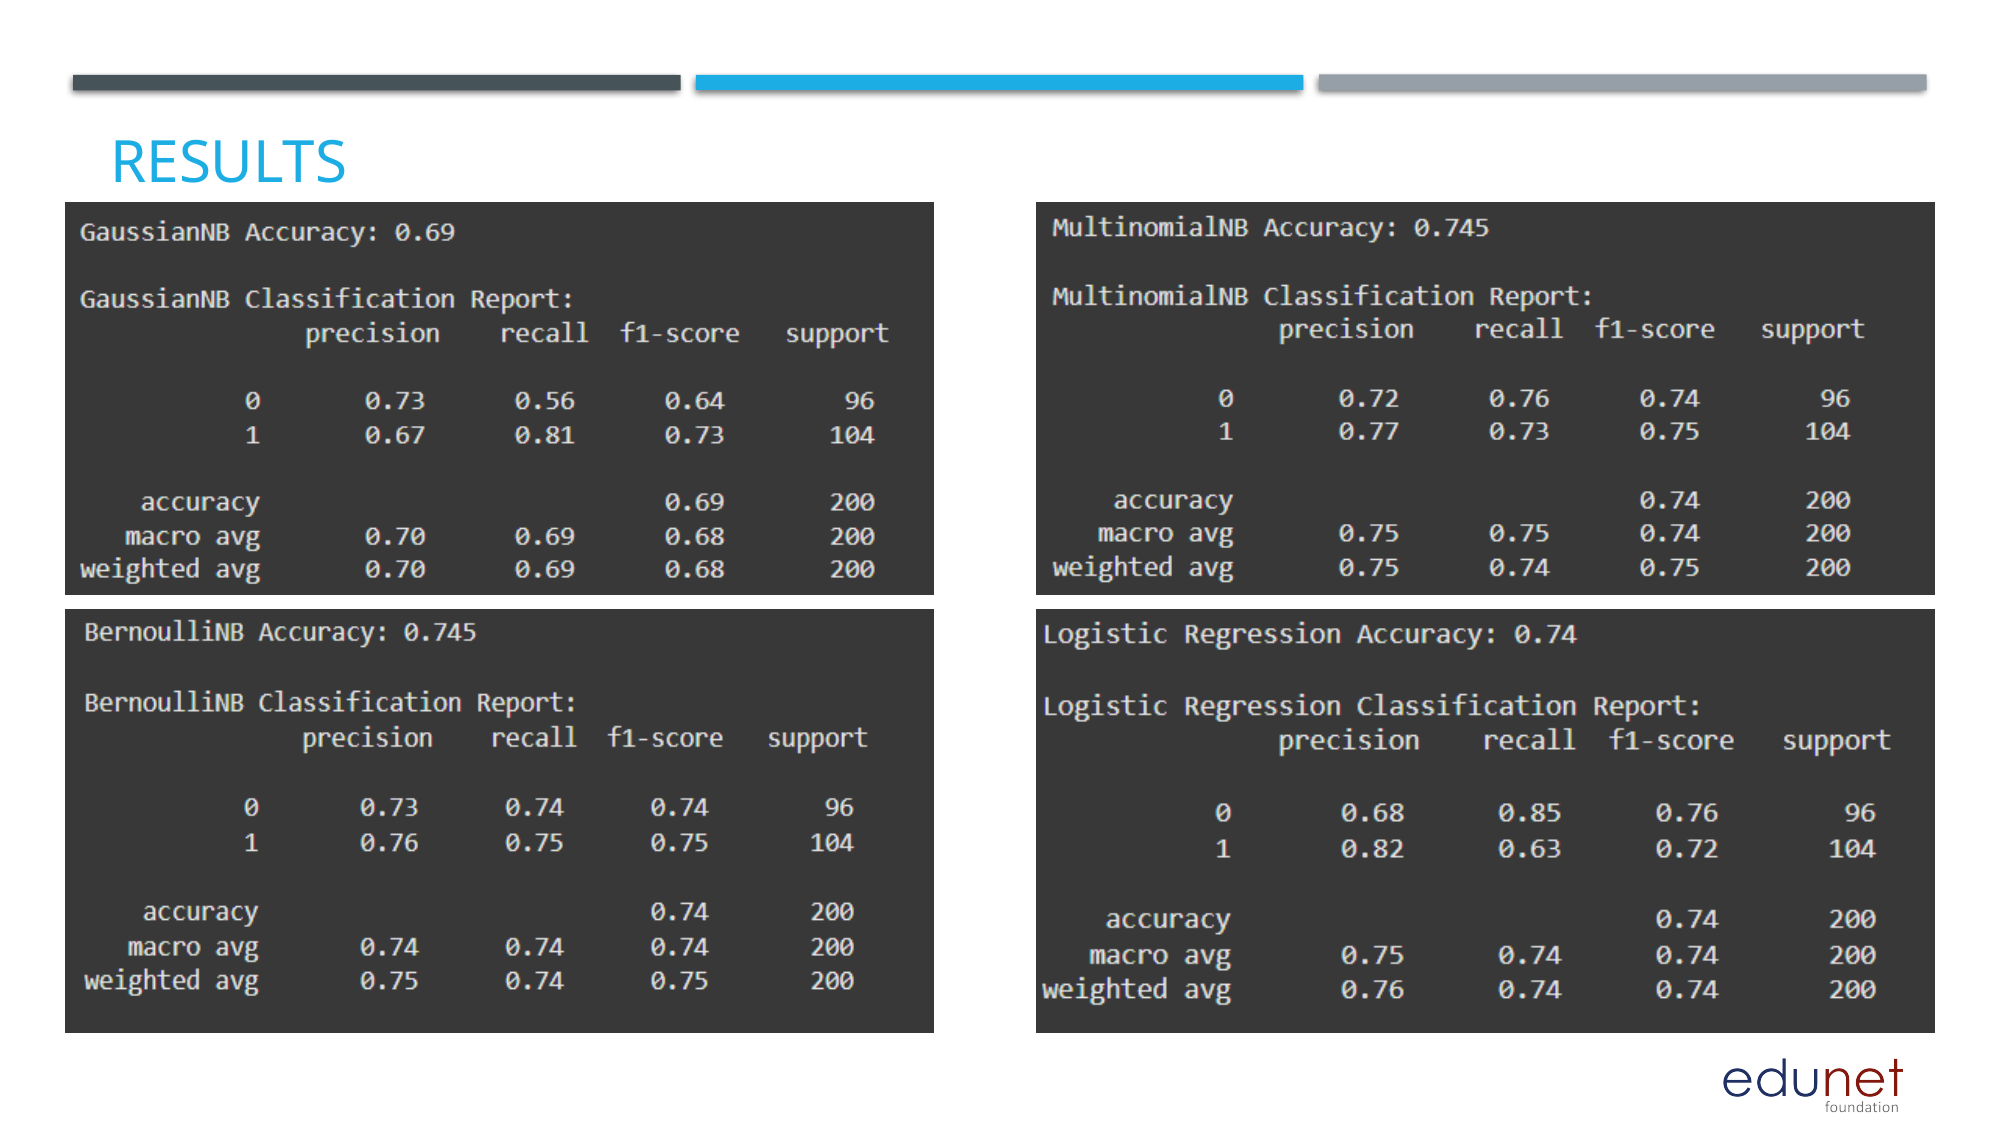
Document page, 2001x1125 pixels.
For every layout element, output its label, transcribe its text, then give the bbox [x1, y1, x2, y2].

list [64, 201, 935, 595]
picture [1719, 1056, 1905, 1116]
picture [1035, 608, 1936, 1033]
picture [1035, 201, 1936, 595]
title Results [95, 115, 1905, 203]
picture [64, 608, 935, 1033]
